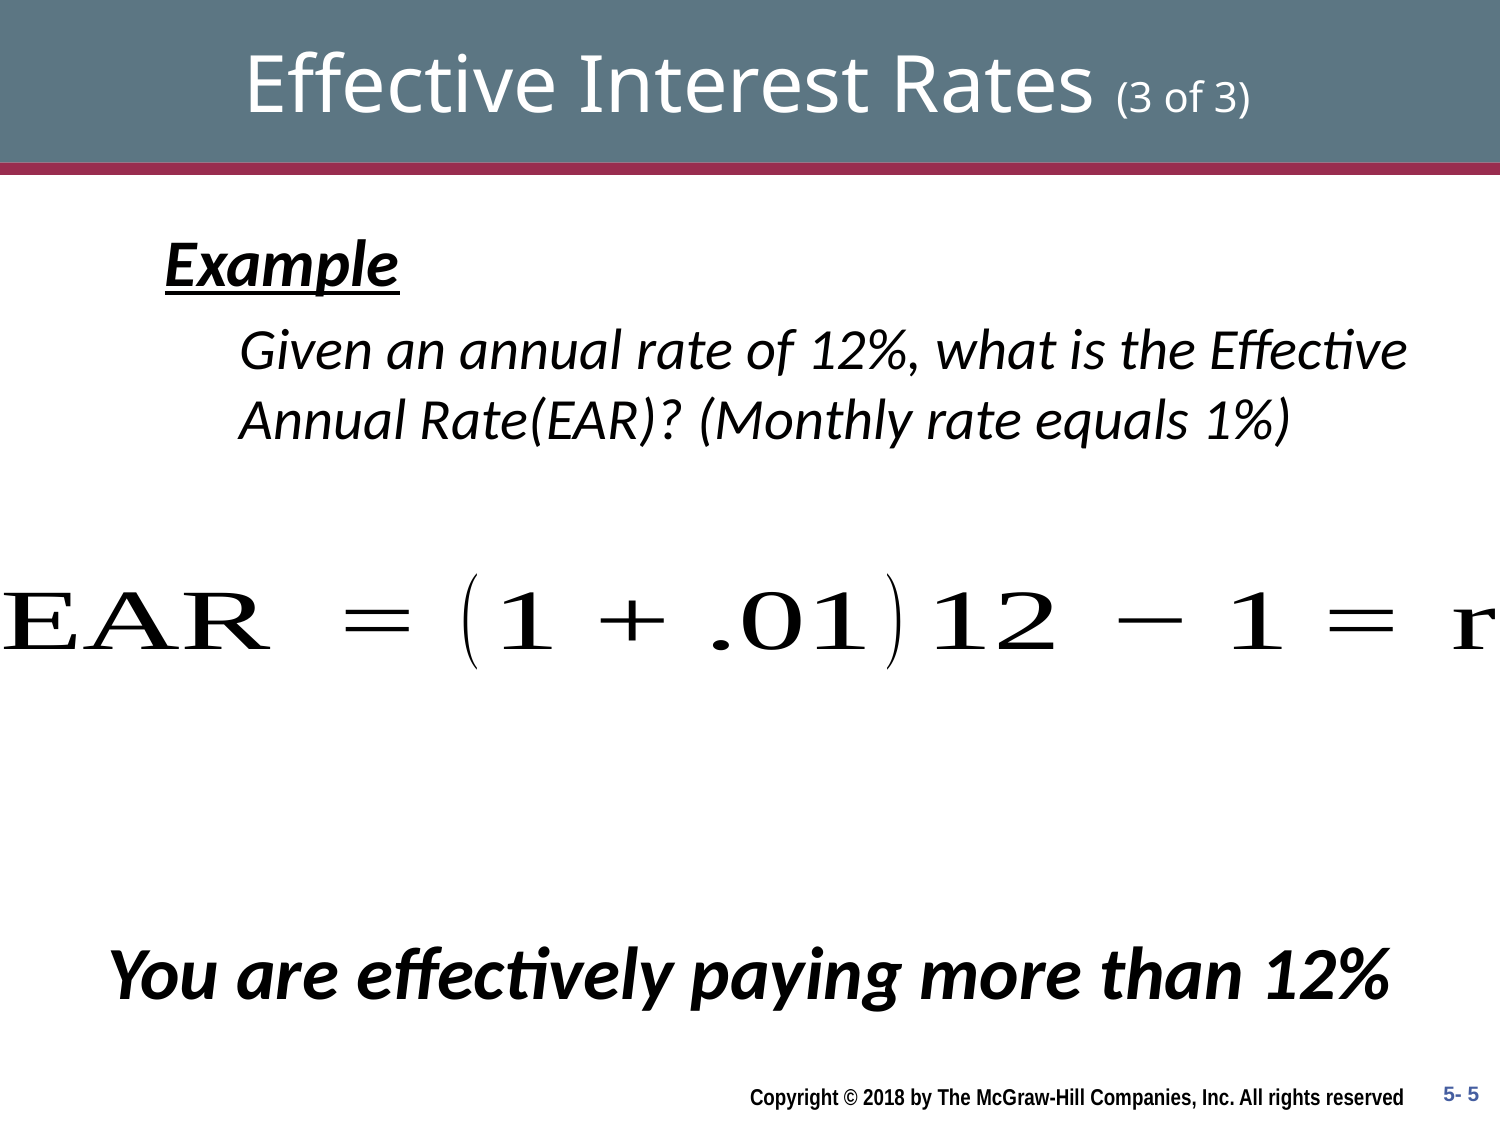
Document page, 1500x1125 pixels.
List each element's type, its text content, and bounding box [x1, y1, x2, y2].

title Effective Interest Rates (3 of 3) [37, 12, 1457, 150]
list Example Given an annual rate of 12%, what is the Effective Annual Rate(EAR)? (Monthly rate equals 1%) [150, 212, 1425, 538]
